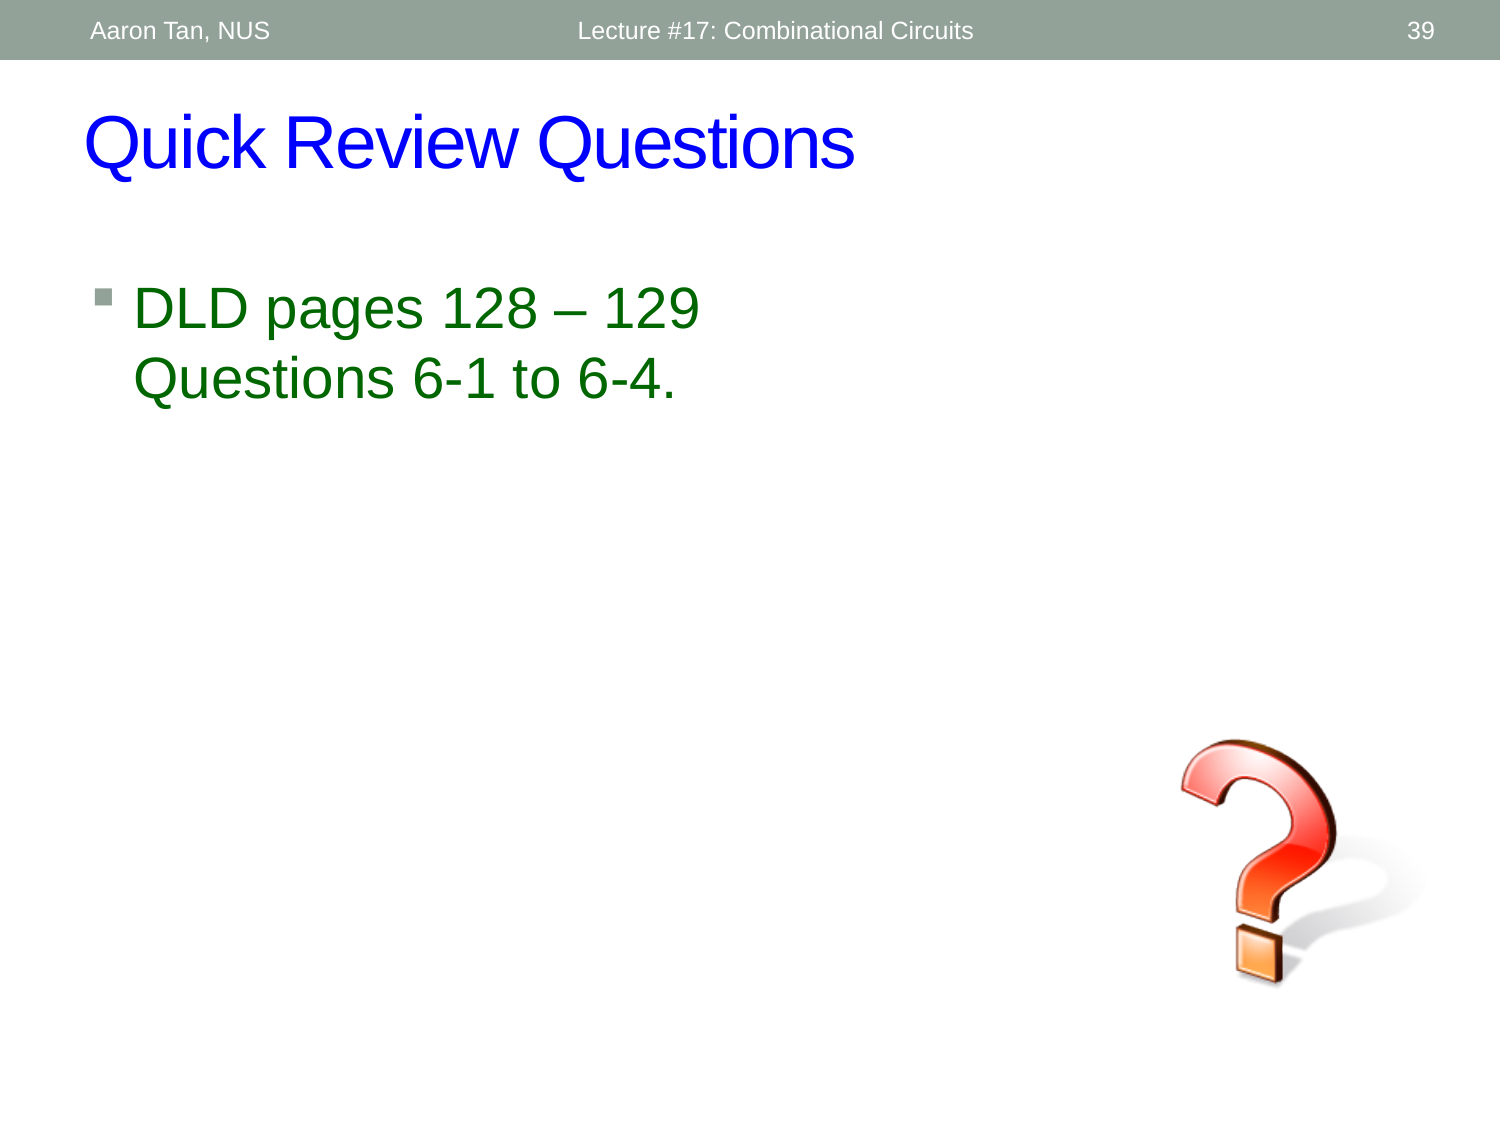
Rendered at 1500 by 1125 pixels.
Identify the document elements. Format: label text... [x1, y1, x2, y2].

text_box DLD pages 128 – 129 Questions 6-1 to 6-4. [74, 262, 1425, 452]
slide_number Aaron Tan, NUS [75, 3, 550, 57]
slide_number 39 [1308, 3, 1450, 57]
footer Lecture #17: Combinational Circuits [562, 3, 1238, 57]
title Quick Review Questions [68, 86, 1450, 192]
picture [1143, 723, 1426, 1006]
